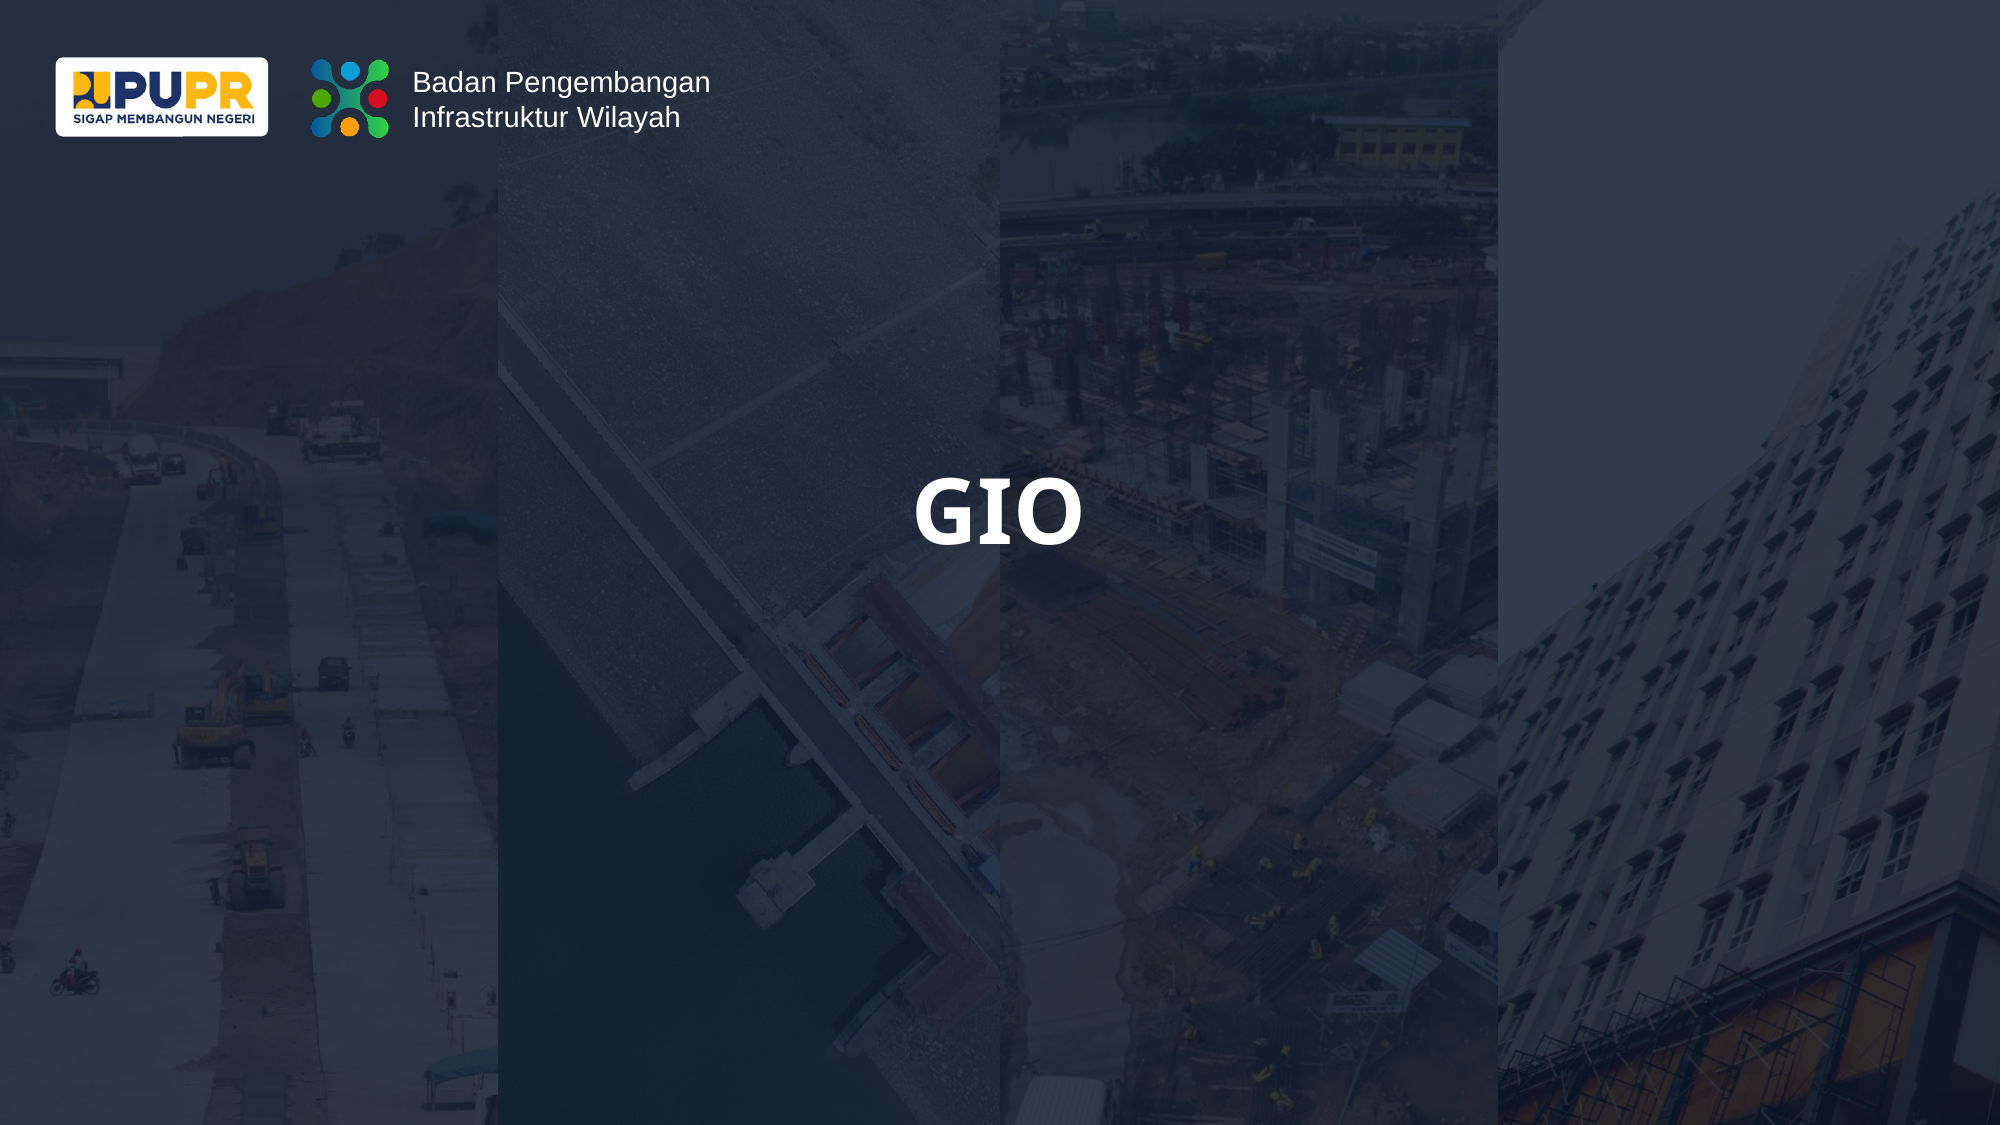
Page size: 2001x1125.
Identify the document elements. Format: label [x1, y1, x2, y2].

picture [309, 59, 389, 139]
text_box [55, 57, 269, 137]
text_box [0, 0, 2000, 1125]
